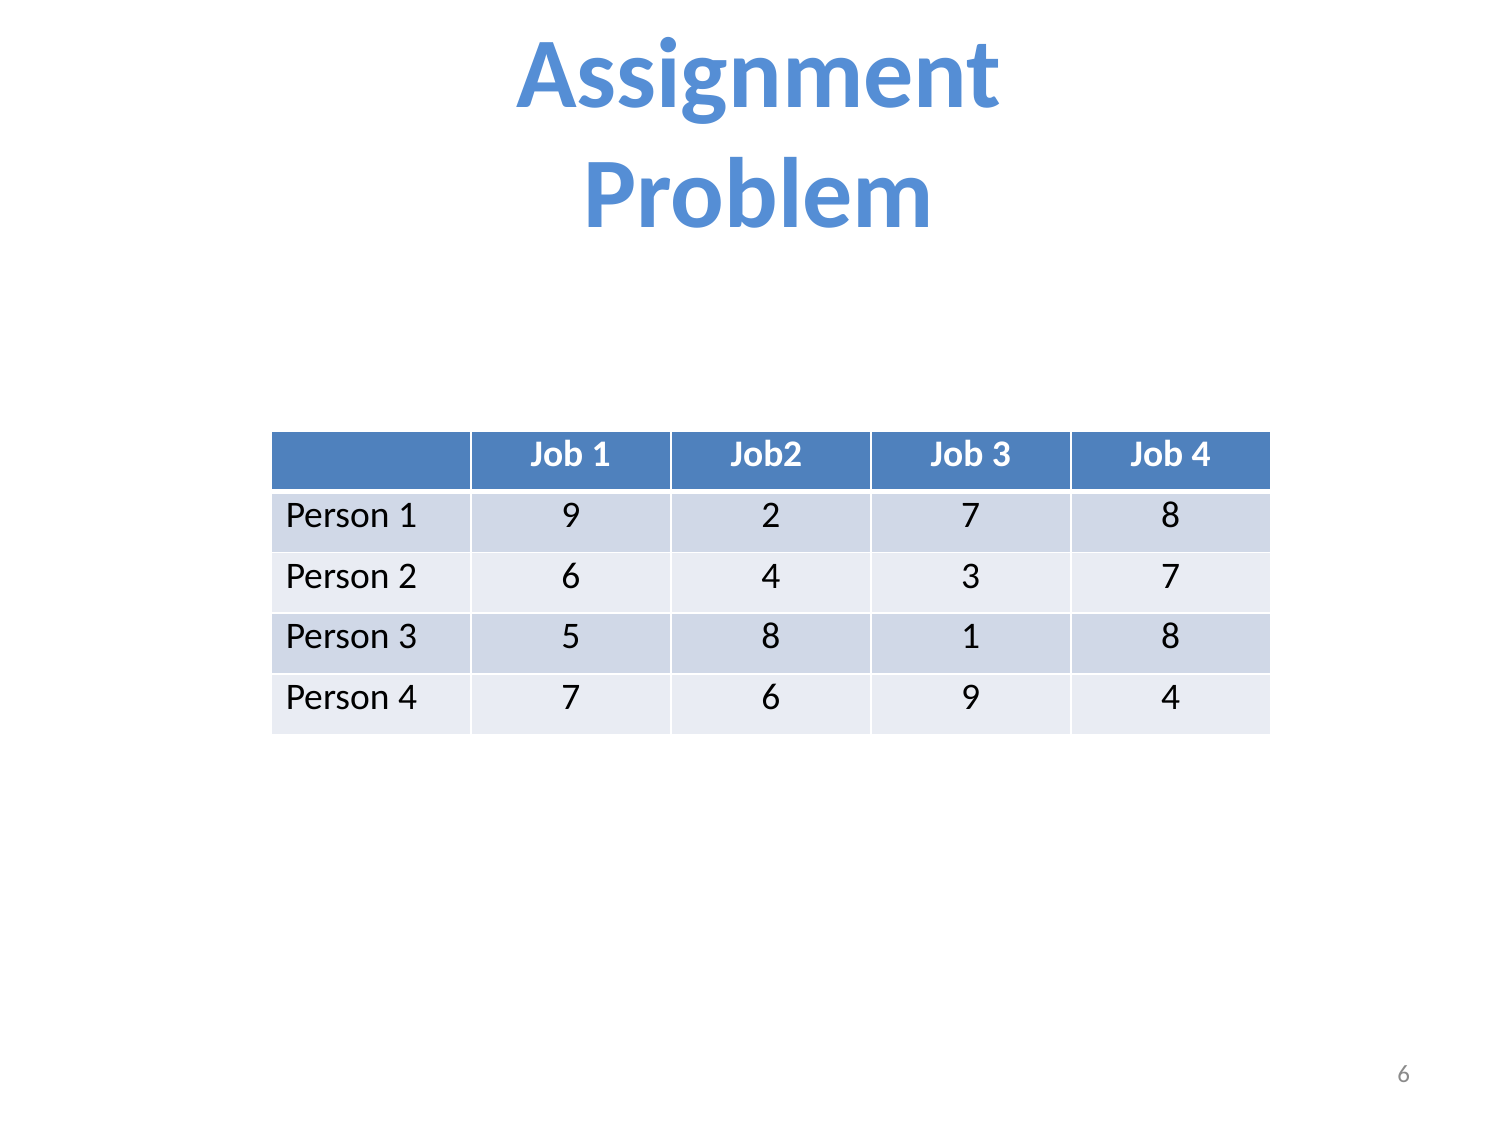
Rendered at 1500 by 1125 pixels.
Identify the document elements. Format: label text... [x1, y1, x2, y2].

table_cell Person 4 [272, 675, 470, 734]
table_cell 8 [1072, 614, 1270, 673]
text_box Assignment Problem [372, 0, 1146, 255]
slide_number 6 [1074, 1042, 1425, 1103]
table_cell 7 [872, 494, 1070, 552]
table_cell 4 [672, 553, 870, 612]
table_cell 1 [872, 614, 1070, 673]
table_cell 9 [472, 494, 670, 552]
table_cell 8 [672, 614, 870, 673]
table_cell 2 [672, 494, 870, 552]
table_cell 6 [472, 553, 670, 612]
table_header [272, 432, 470, 489]
table_header Job 3 [872, 432, 1070, 489]
table_cell 8 [1072, 494, 1270, 552]
table_cell 3 [872, 553, 1070, 612]
table_cell 4 [1072, 675, 1270, 734]
table_cell 9 [872, 675, 1070, 734]
table_cell Person 3 [272, 614, 470, 673]
table_cell Person 1 [272, 494, 470, 552]
table_cell 7 [472, 675, 670, 734]
table_cell 6 [672, 675, 870, 734]
table_header Job 4 [1072, 432, 1270, 489]
table_cell 5 [472, 614, 670, 673]
table_header Job2 [672, 432, 870, 489]
table_cell Person 2 [272, 553, 470, 612]
table_cell 7 [1072, 553, 1270, 612]
table_header Job 1 [472, 432, 670, 489]
